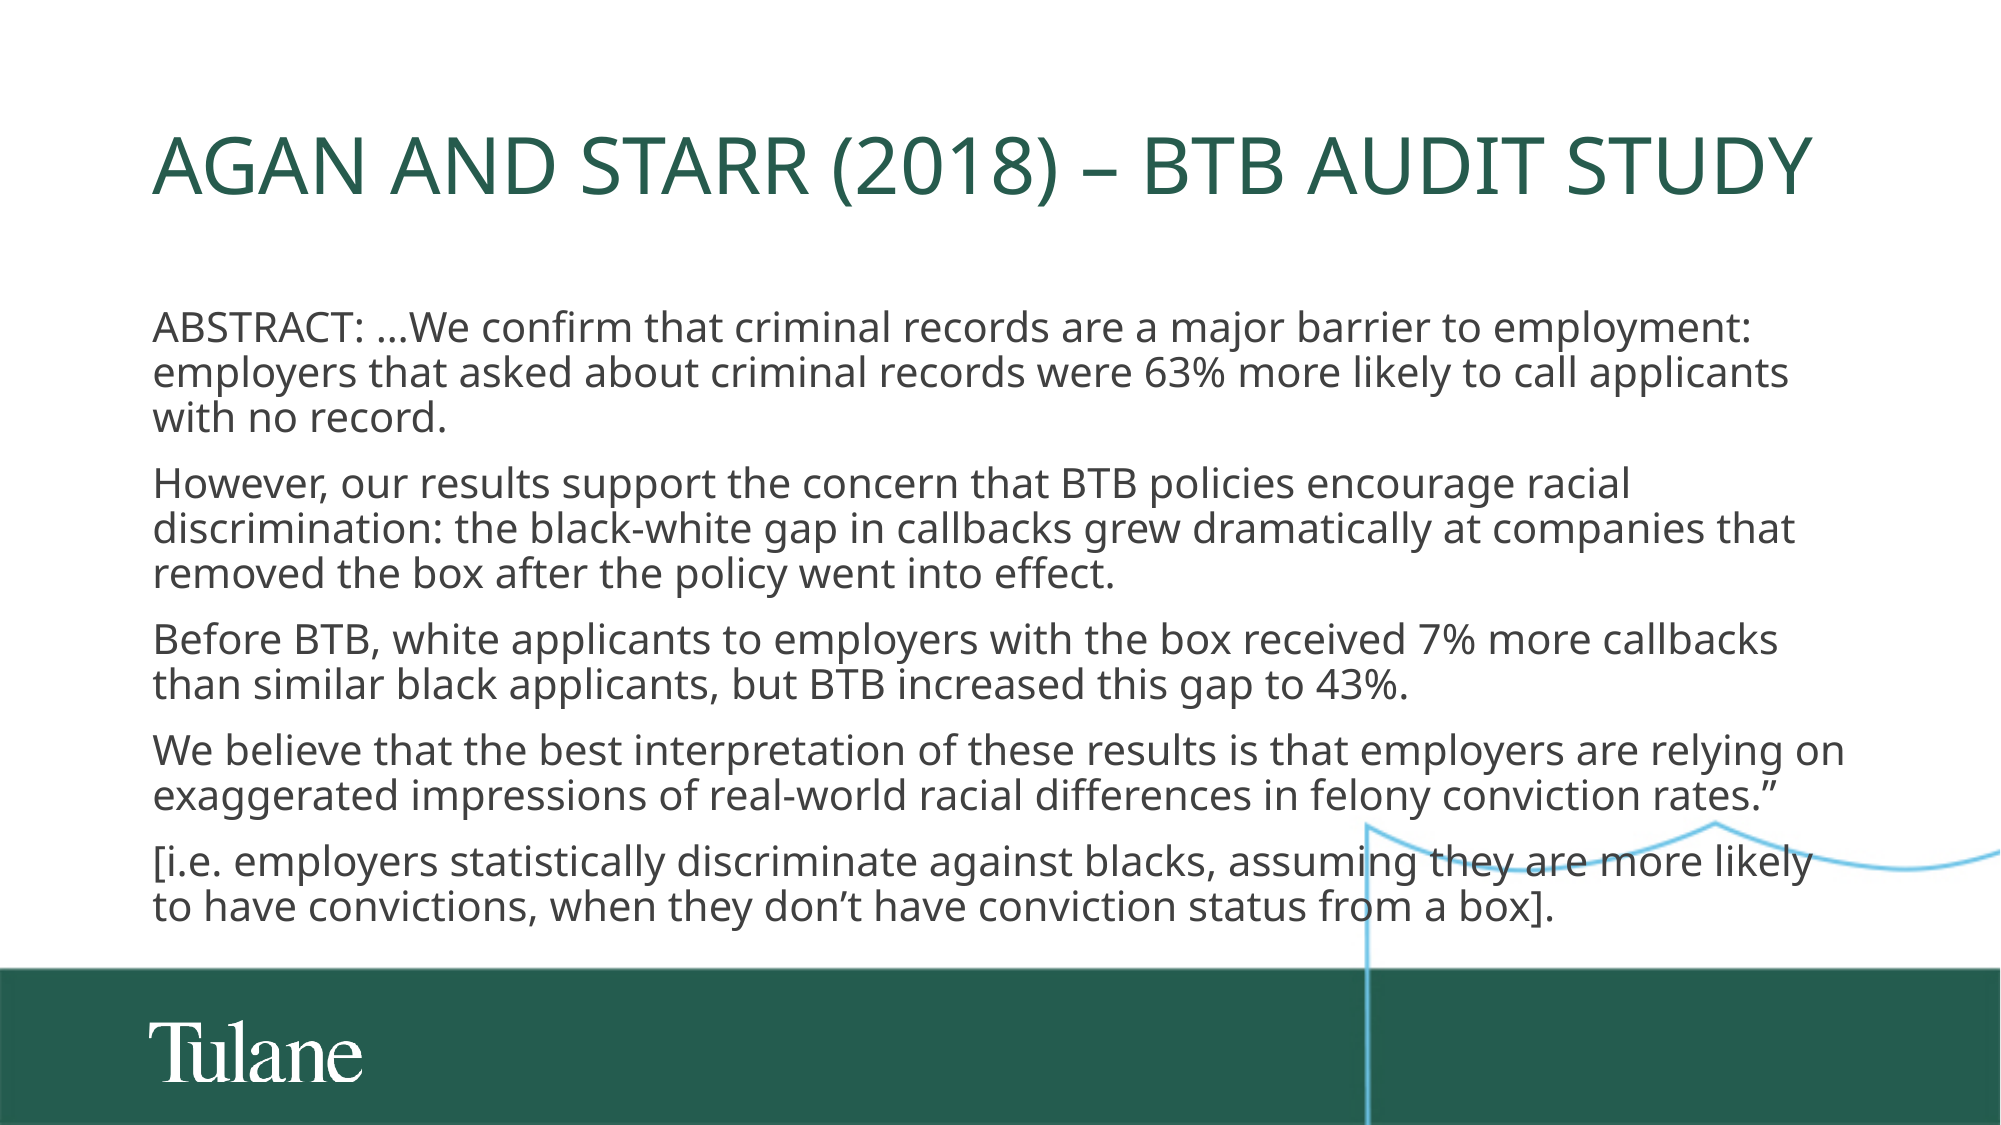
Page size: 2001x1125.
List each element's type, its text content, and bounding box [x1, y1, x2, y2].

list ABSTRACT: …We confirm that criminal records are a major barrier to employment: employers that asked about criminal records were 63% more likely to call applicants with no record. However, our results support the concern that BTB policies encourage racial discrimination: the black-white gap in callbacks grew dramatically at companies that removed the box after the policy went into effect. Before BTB, white applicants to employers with the box received 7% more callbacks than similar black applicants, but BTB increased this gap to 43%. We believe that the best interpretation of these results is that employers are relying on exaggerated impressions of real-world racial differences in felony conviction rates.” [i.e. employers statistically discriminate against blacks, assuming they are more likely to have convictions, when they don’t have conviction status from a box]. [137, 299, 1863, 1014]
title Agan and Starr (2018) – BTB Audit study [137, 59, 1863, 278]
picture [0, 0, 2001, 1125]
